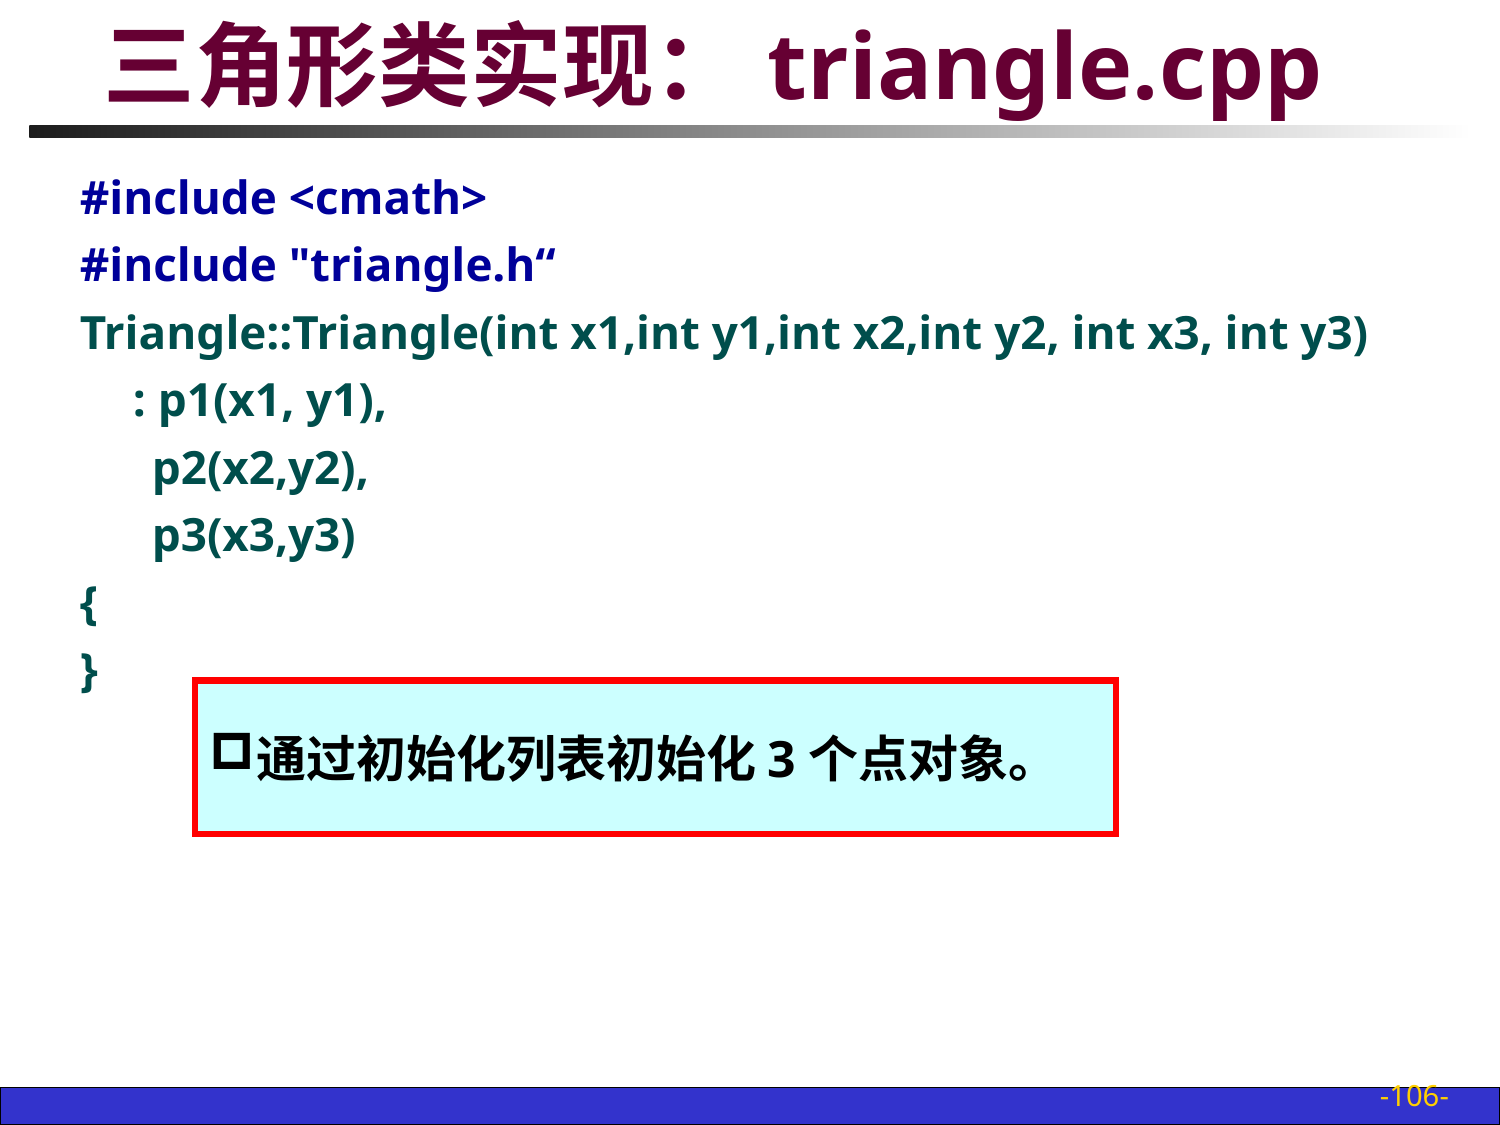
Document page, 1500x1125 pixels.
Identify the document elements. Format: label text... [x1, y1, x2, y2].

list #include <cmath> #include "triangle.h“ Triangle::Triangle(int x1,int y1,int x2,int y2, int x3, int y3) : p1(x1, y1), p2(x2,y2), p3(x3,y3) { } [64, 160, 1436, 1012]
text_box 通过初始化列表初始化3个点对象。 [194, 680, 1117, 835]
slide_number -106- [1151, 1074, 1465, 1125]
title 三角形类实现：triangle.cpp [88, 18, 1398, 126]
